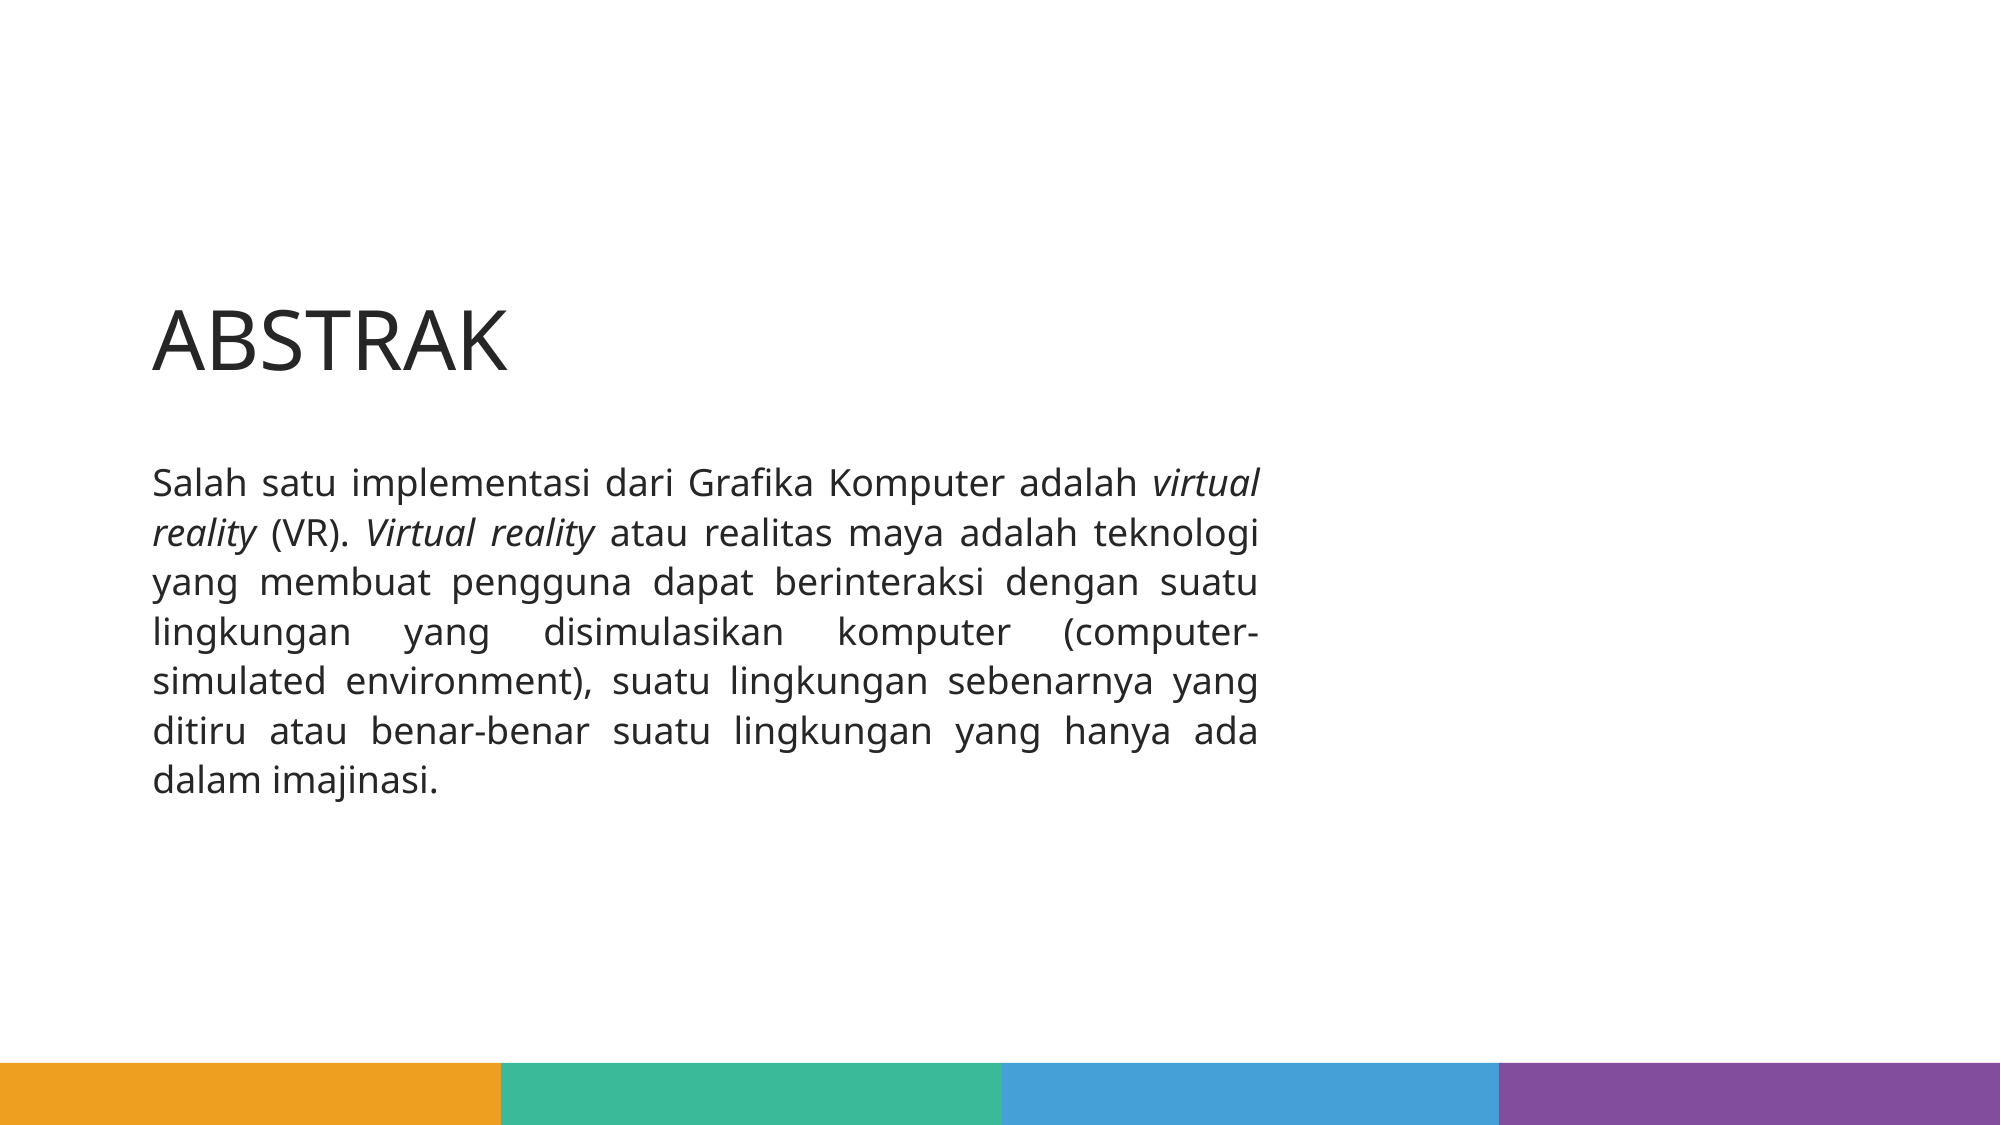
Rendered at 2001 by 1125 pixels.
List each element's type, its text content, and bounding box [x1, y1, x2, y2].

list Salah satu implementasi dari Grafika Komputer adalah virtual reality (VR). Virtual reality atau realitas maya adalah teknologi yang membuat pengguna dapat berinteraksi dengan suatu lingkungan yang disimulasikan komputer (computer-simulated environment), suatu lingkungan sebenarnya yang ditiru atau benar-benar suatu lingkungan yang hanya ada dalam imajinasi. [137, 447, 1275, 872]
title ABSTRAK [137, 264, 1275, 423]
